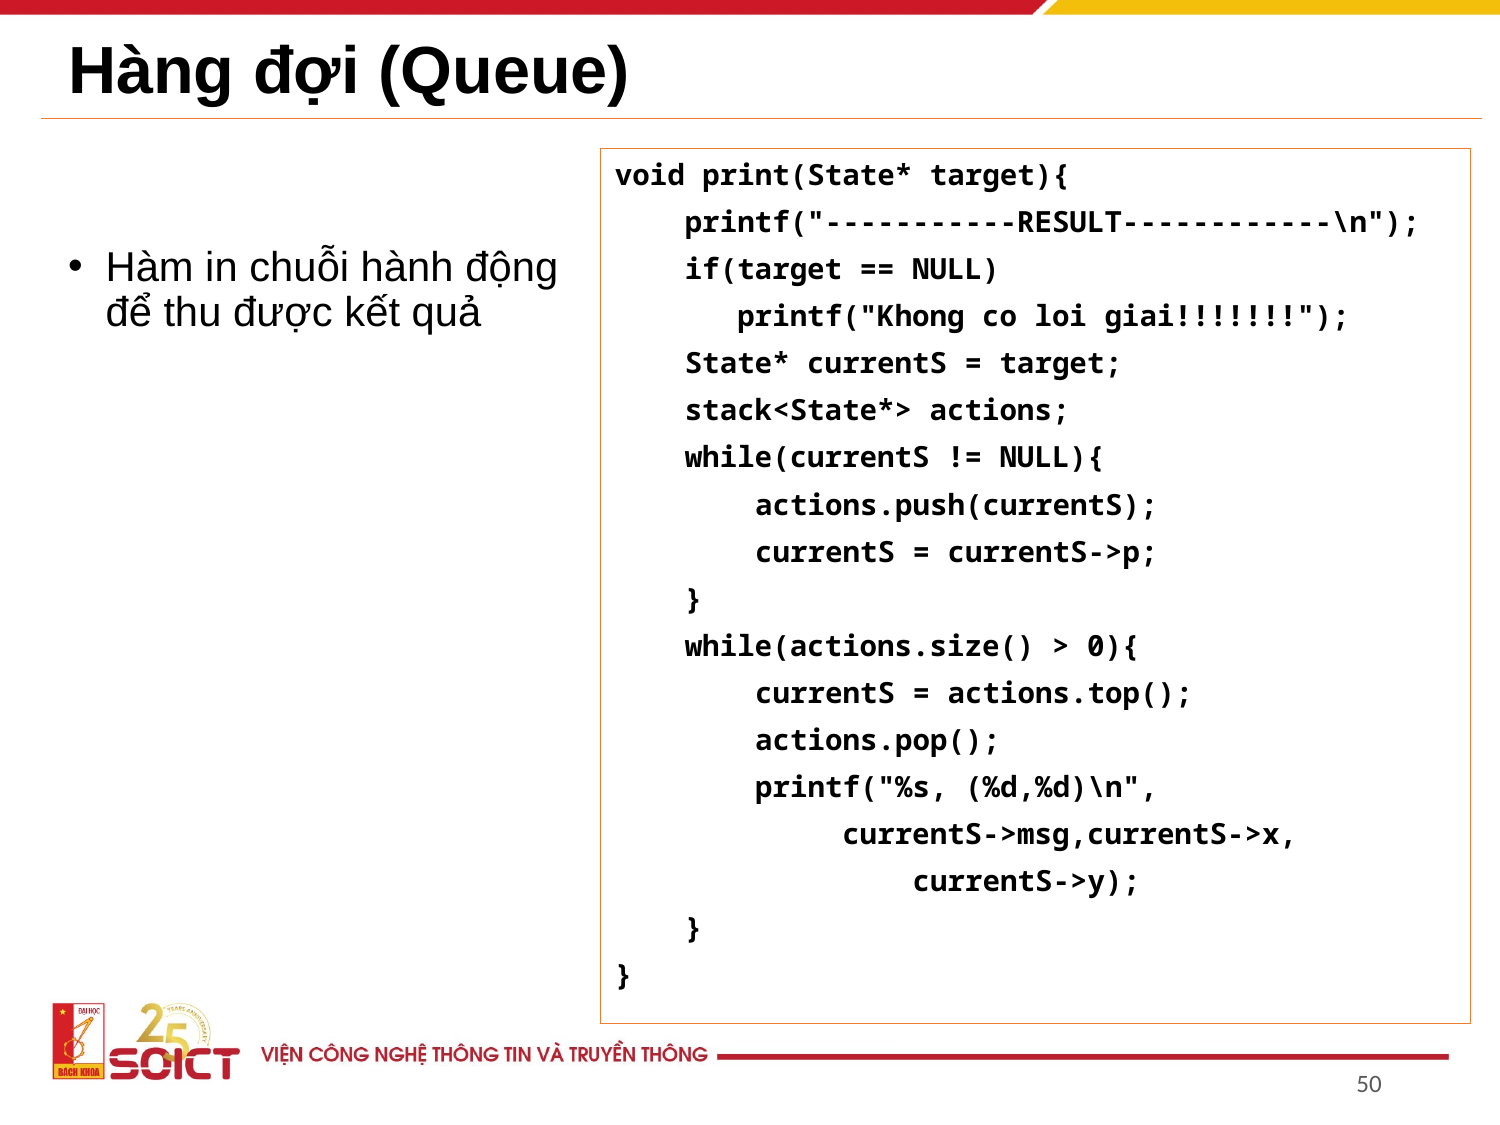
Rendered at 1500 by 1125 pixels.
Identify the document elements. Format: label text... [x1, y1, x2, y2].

picture [0, 0, 1500, 1125]
list Hàm in chuỗi hành động để thu được kết quả [53, 237, 621, 1059]
title Hàng đợi (Queue) [53, 19, 1471, 118]
title Hàng đợi (Queue) [53, 119, 1471, 126]
slide_number 50 [1209, 1052, 1397, 1112]
text_box void print(State* target){ printf("-----------RESULT------------\n"); if(target == NULL) printf("Khong co loi giai!!!!!!!"); State* currentS = target; stack<State*> actions; while(currentS != NULL){ actions.push(currentS); currentS = currentS->p; } while(actions.size() > 0){ currentS = actions.top(); actions.pop(); printf("%s, (%d,%d)\n", currentS->msg,currentS->x, currentS->y); } } [600, 148, 1471, 1024]
